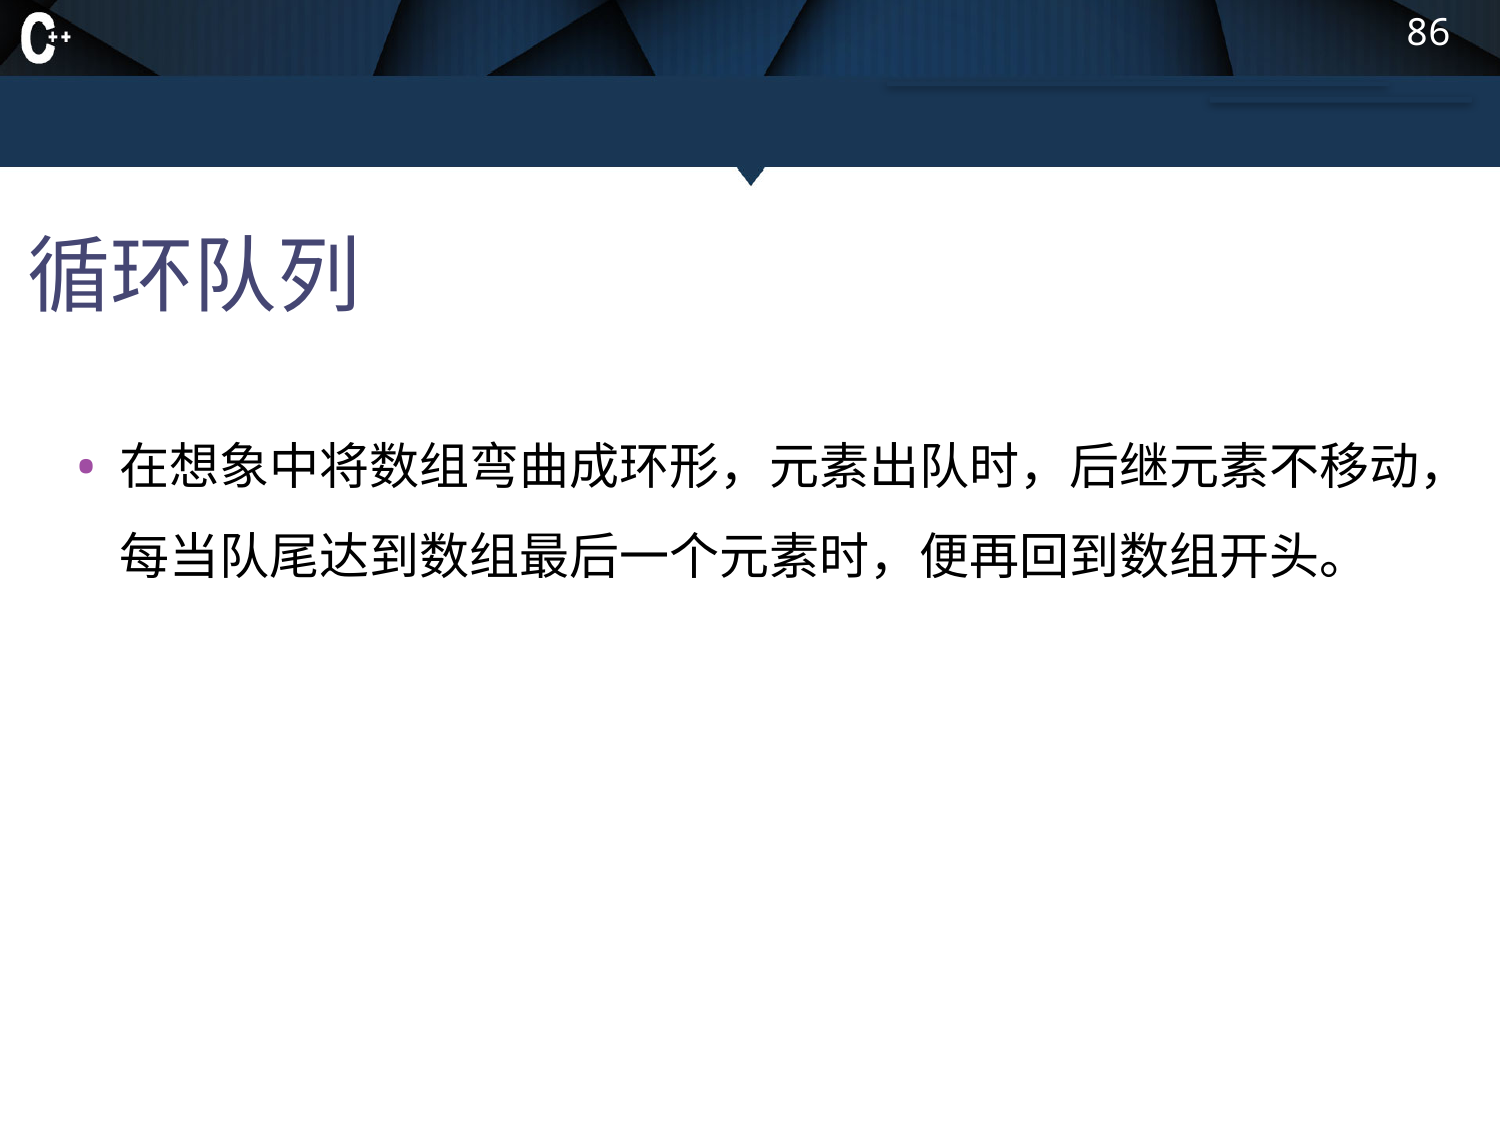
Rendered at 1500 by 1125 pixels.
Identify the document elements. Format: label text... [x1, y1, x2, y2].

picture [0, 0, 1500, 1125]
list 在想象中将数组弯曲成环形，元素出队时，后继元素不移动，每当队尾达到数组最后一个元素时，便再回到数组开头。 [44, 397, 1456, 679]
title 循环队列 [12, 184, 1500, 360]
slide_number 86 [1340, 0, 1466, 61]
